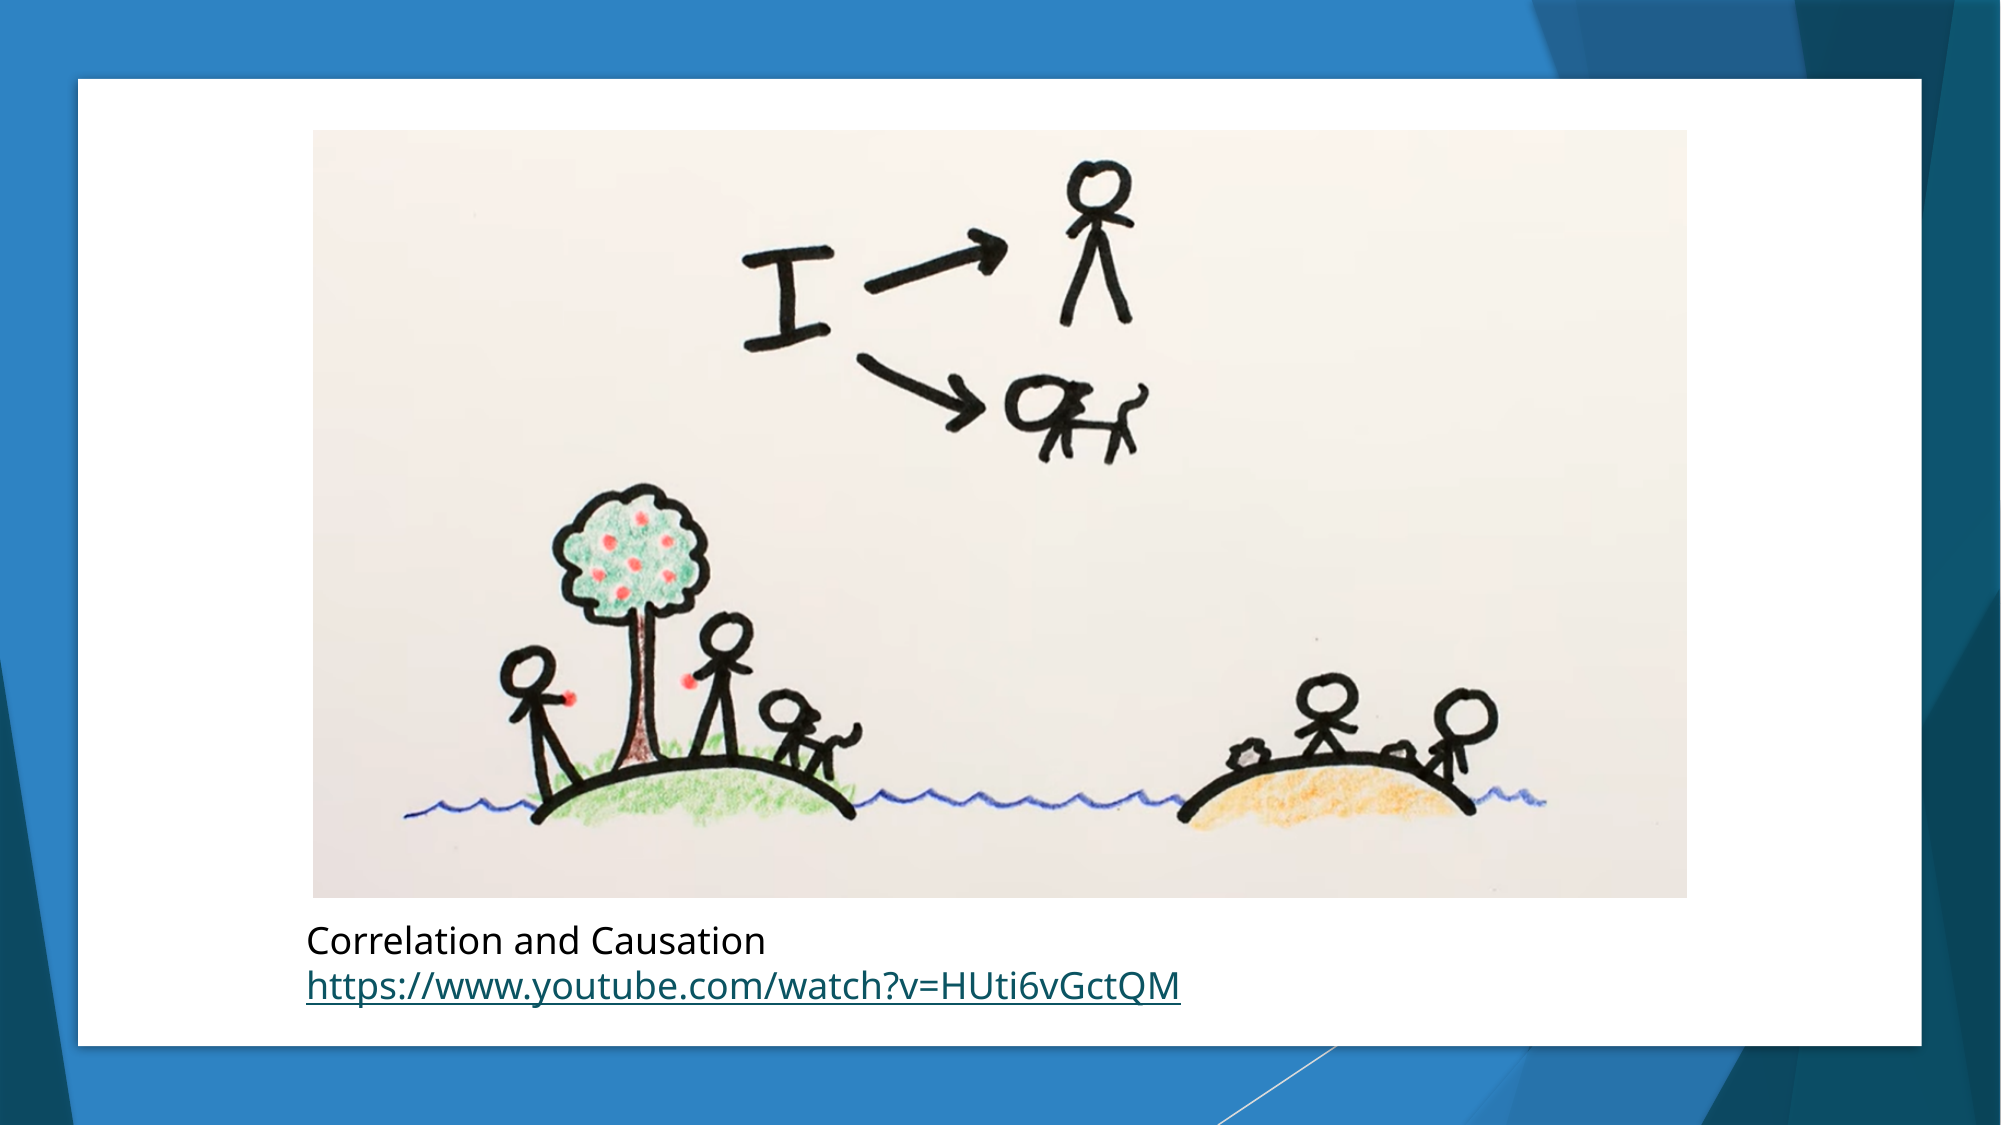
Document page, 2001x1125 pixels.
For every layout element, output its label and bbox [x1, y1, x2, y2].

picture [312, 129, 1687, 899]
text_box [0, 0, 2000, 1125]
